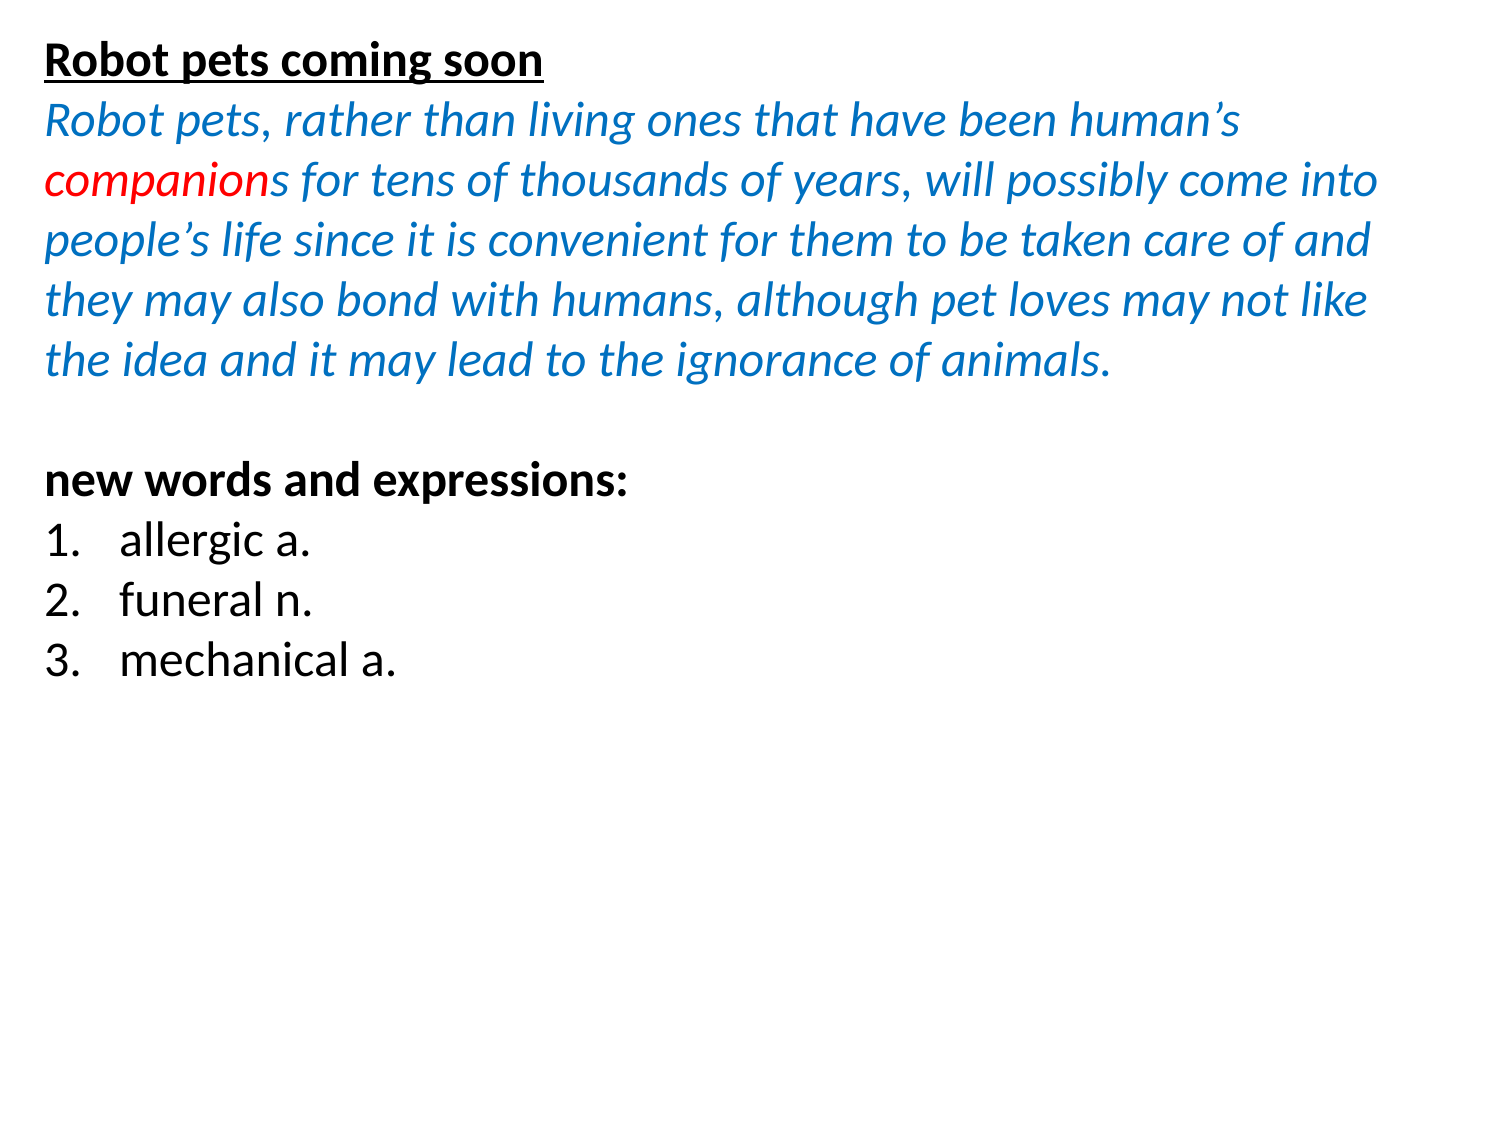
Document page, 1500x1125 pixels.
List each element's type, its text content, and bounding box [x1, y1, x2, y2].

text_box Robot pets coming soon Robot pets, rather than living ones that have been human’s companions for tens of thousands of years, will possibly come into people’s life since it is convenient for them to be taken care of and they may also bond with humans, although pet loves may not like the idea and it may lead to the ignorance of animals. new words and expressions: allergic a. funeral n. mechanical a. [29, 19, 1459, 694]
